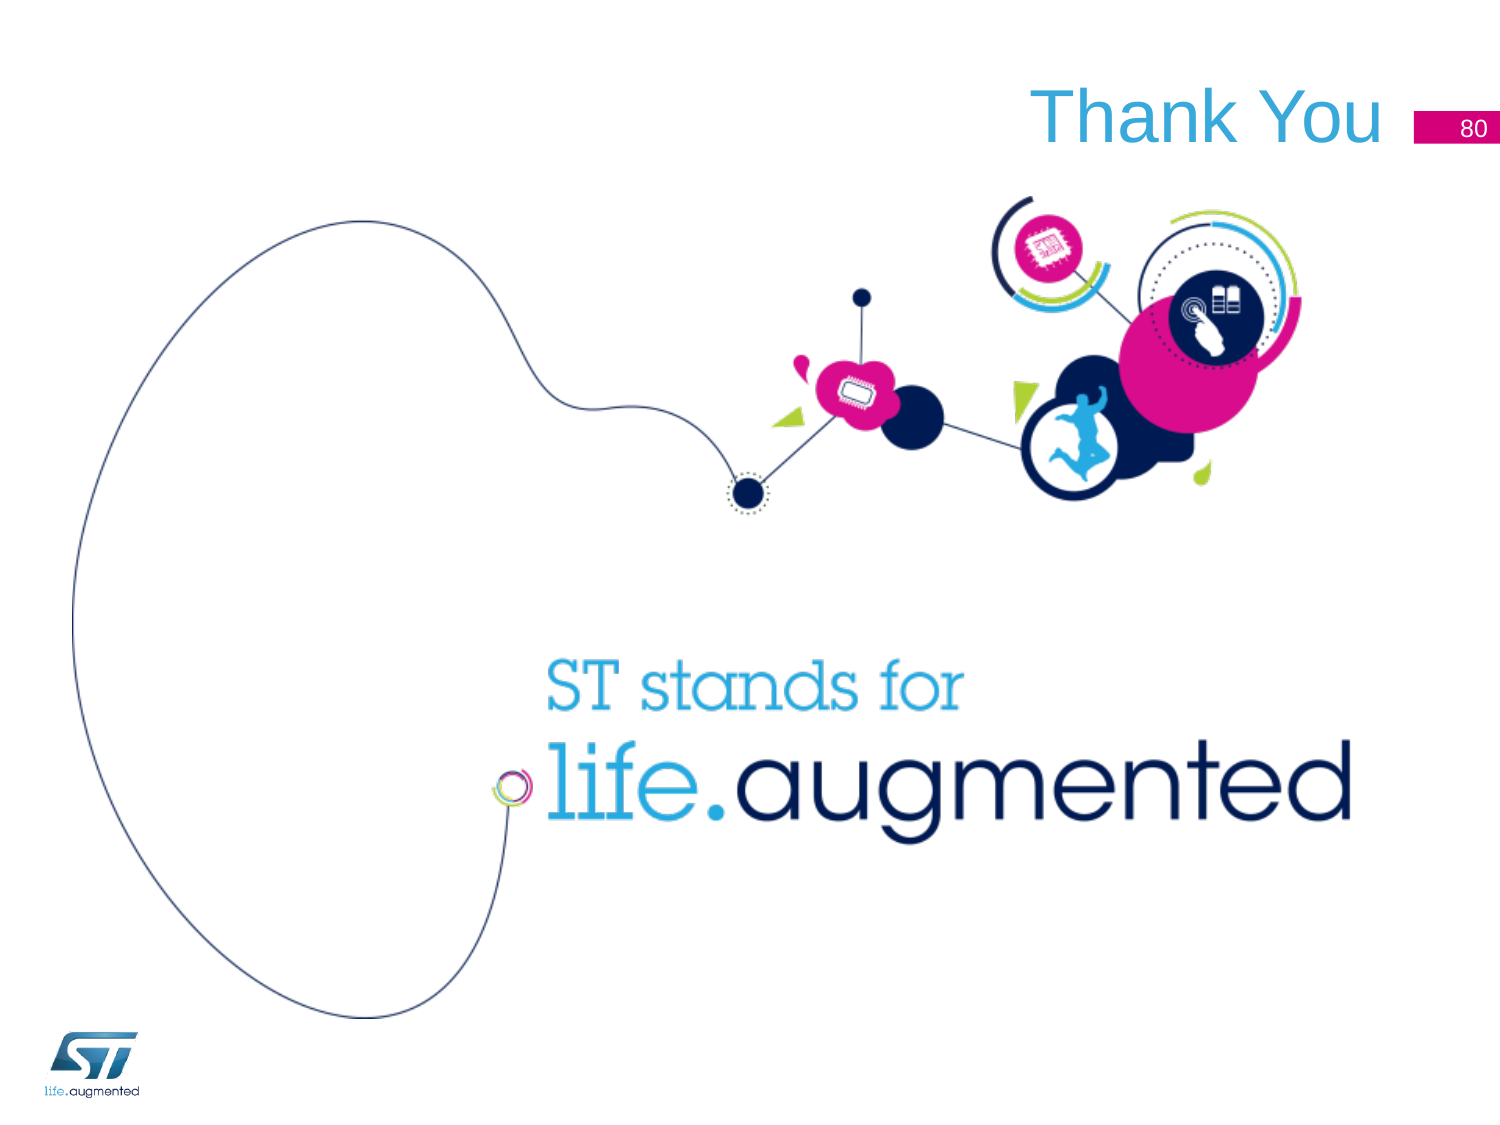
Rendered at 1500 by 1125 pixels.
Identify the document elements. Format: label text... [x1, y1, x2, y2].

slide_number 80 [1413, 111, 1500, 144]
picture [71, 196, 1358, 1019]
title Thank You [75, 19, 1400, 207]
picture [37, 1022, 147, 1104]
